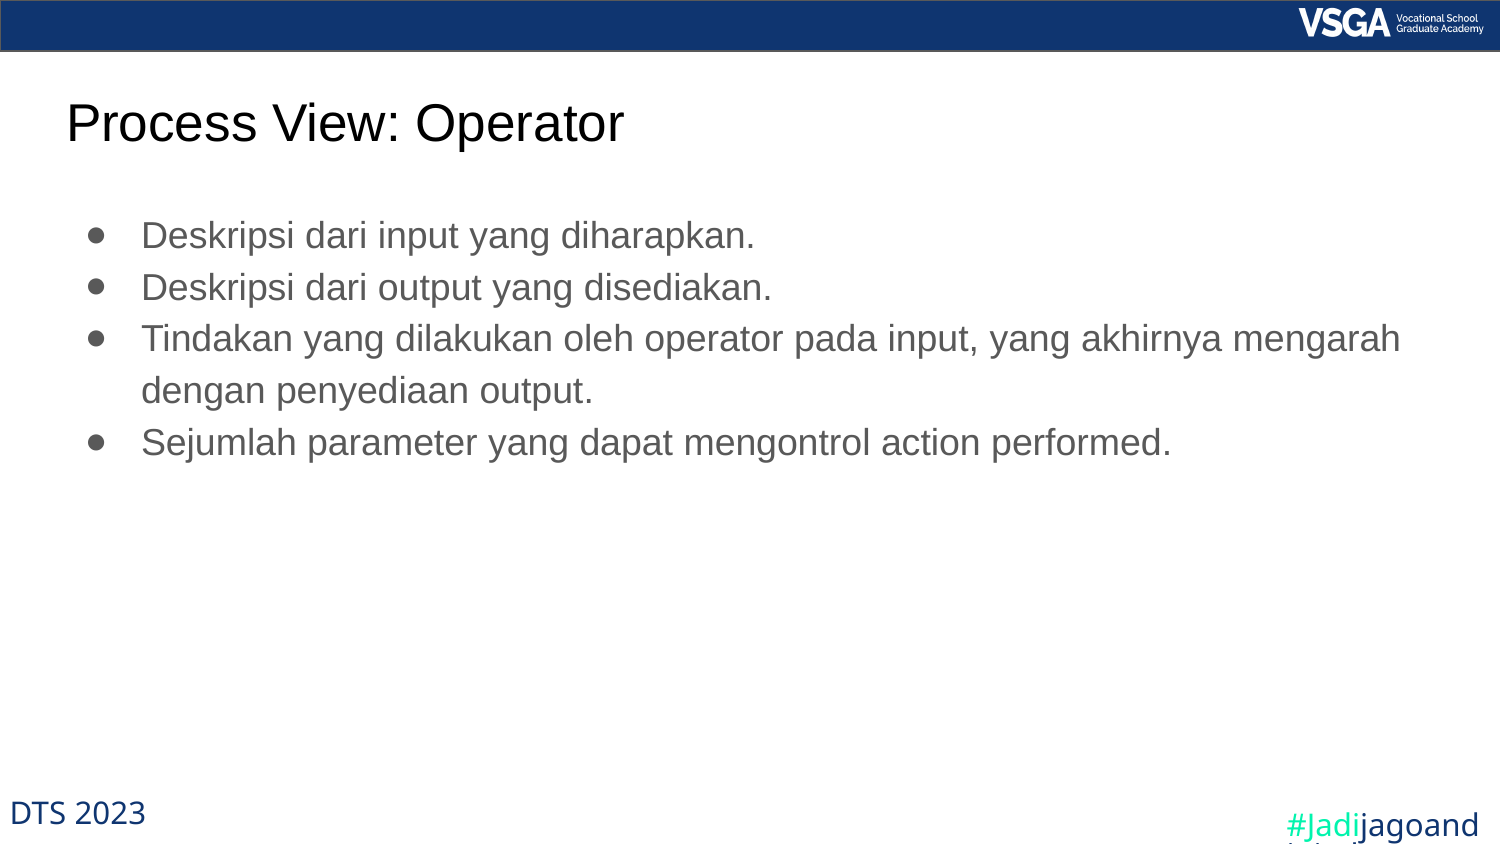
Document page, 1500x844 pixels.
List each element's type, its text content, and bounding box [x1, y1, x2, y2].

picture [1284, 0, 1498, 79]
list Deskripsi dari input yang diharapkan. Deskripsi dari output yang disediakan. Tindakan yang dilakukan oleh operator pada input, yang akhirnya mengarah dengan penyediaan output. Sejumlah parameter yang dapat mengontrol action performed. [51, 189, 1449, 750]
title Process View: Operator [51, 72, 1449, 167]
